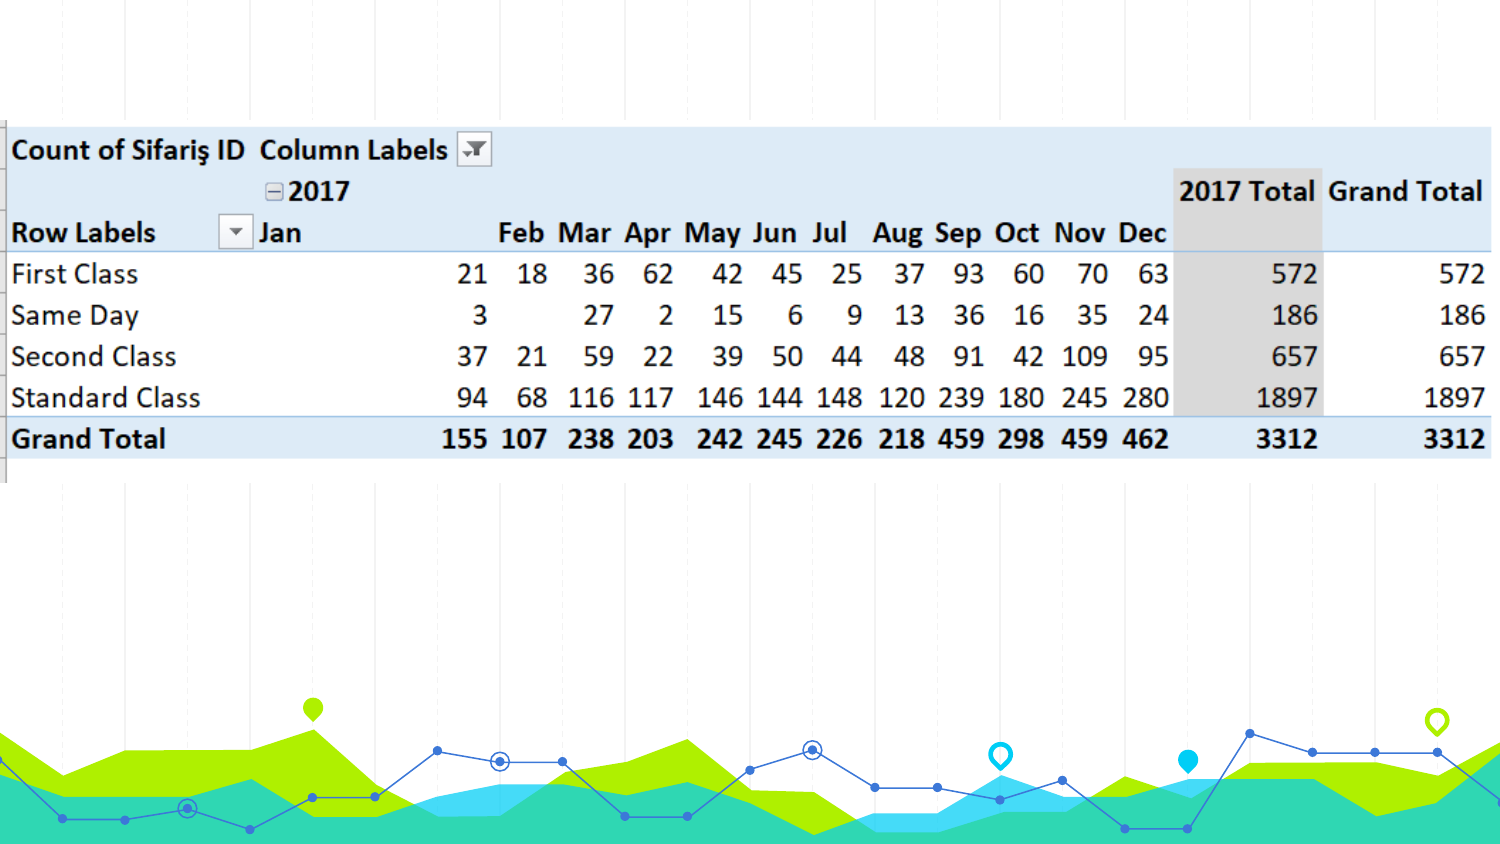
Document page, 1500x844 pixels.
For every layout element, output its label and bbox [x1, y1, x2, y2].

picture [0, 120, 1500, 483]
